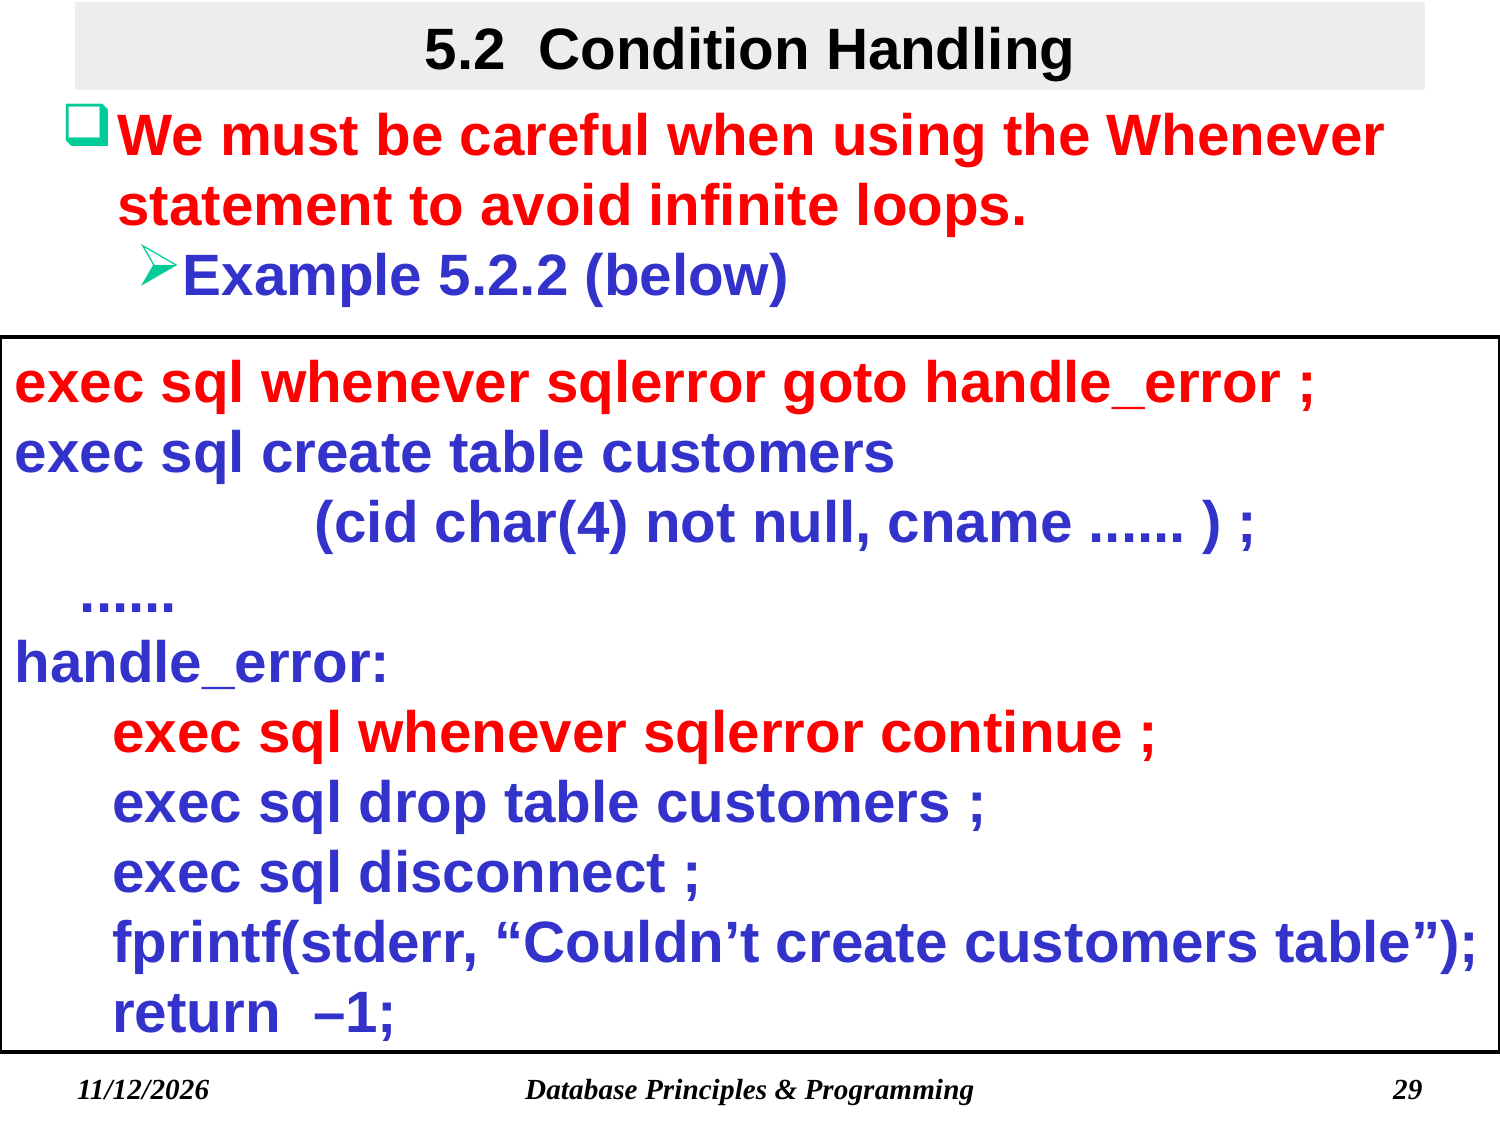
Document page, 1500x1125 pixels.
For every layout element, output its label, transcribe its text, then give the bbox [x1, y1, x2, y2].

text_box [1124, 1062, 1438, 1113]
list We must be careful when using the Whenever statement to avoid infinite loops. Example 5.2.2 (below) [46, 89, 1426, 319]
text_box Database Principles & Programming [425, 1062, 1075, 1113]
title 5.2 Condition Handling [74, 1, 1426, 89]
text_box [62, 1062, 375, 1113]
text_box exec sql whenever sqlerror goto handle_error ; exec sql create table customers (cid char(4) not null, cname ...... ) ; ...... handle_error: exec sql whenever sqlerror continue ; exec sql drop table customers ; exec sql disconnect ; fprintf(stderr, “Couldn’t create customers table”); return –1; [0, 336, 1500, 1052]
